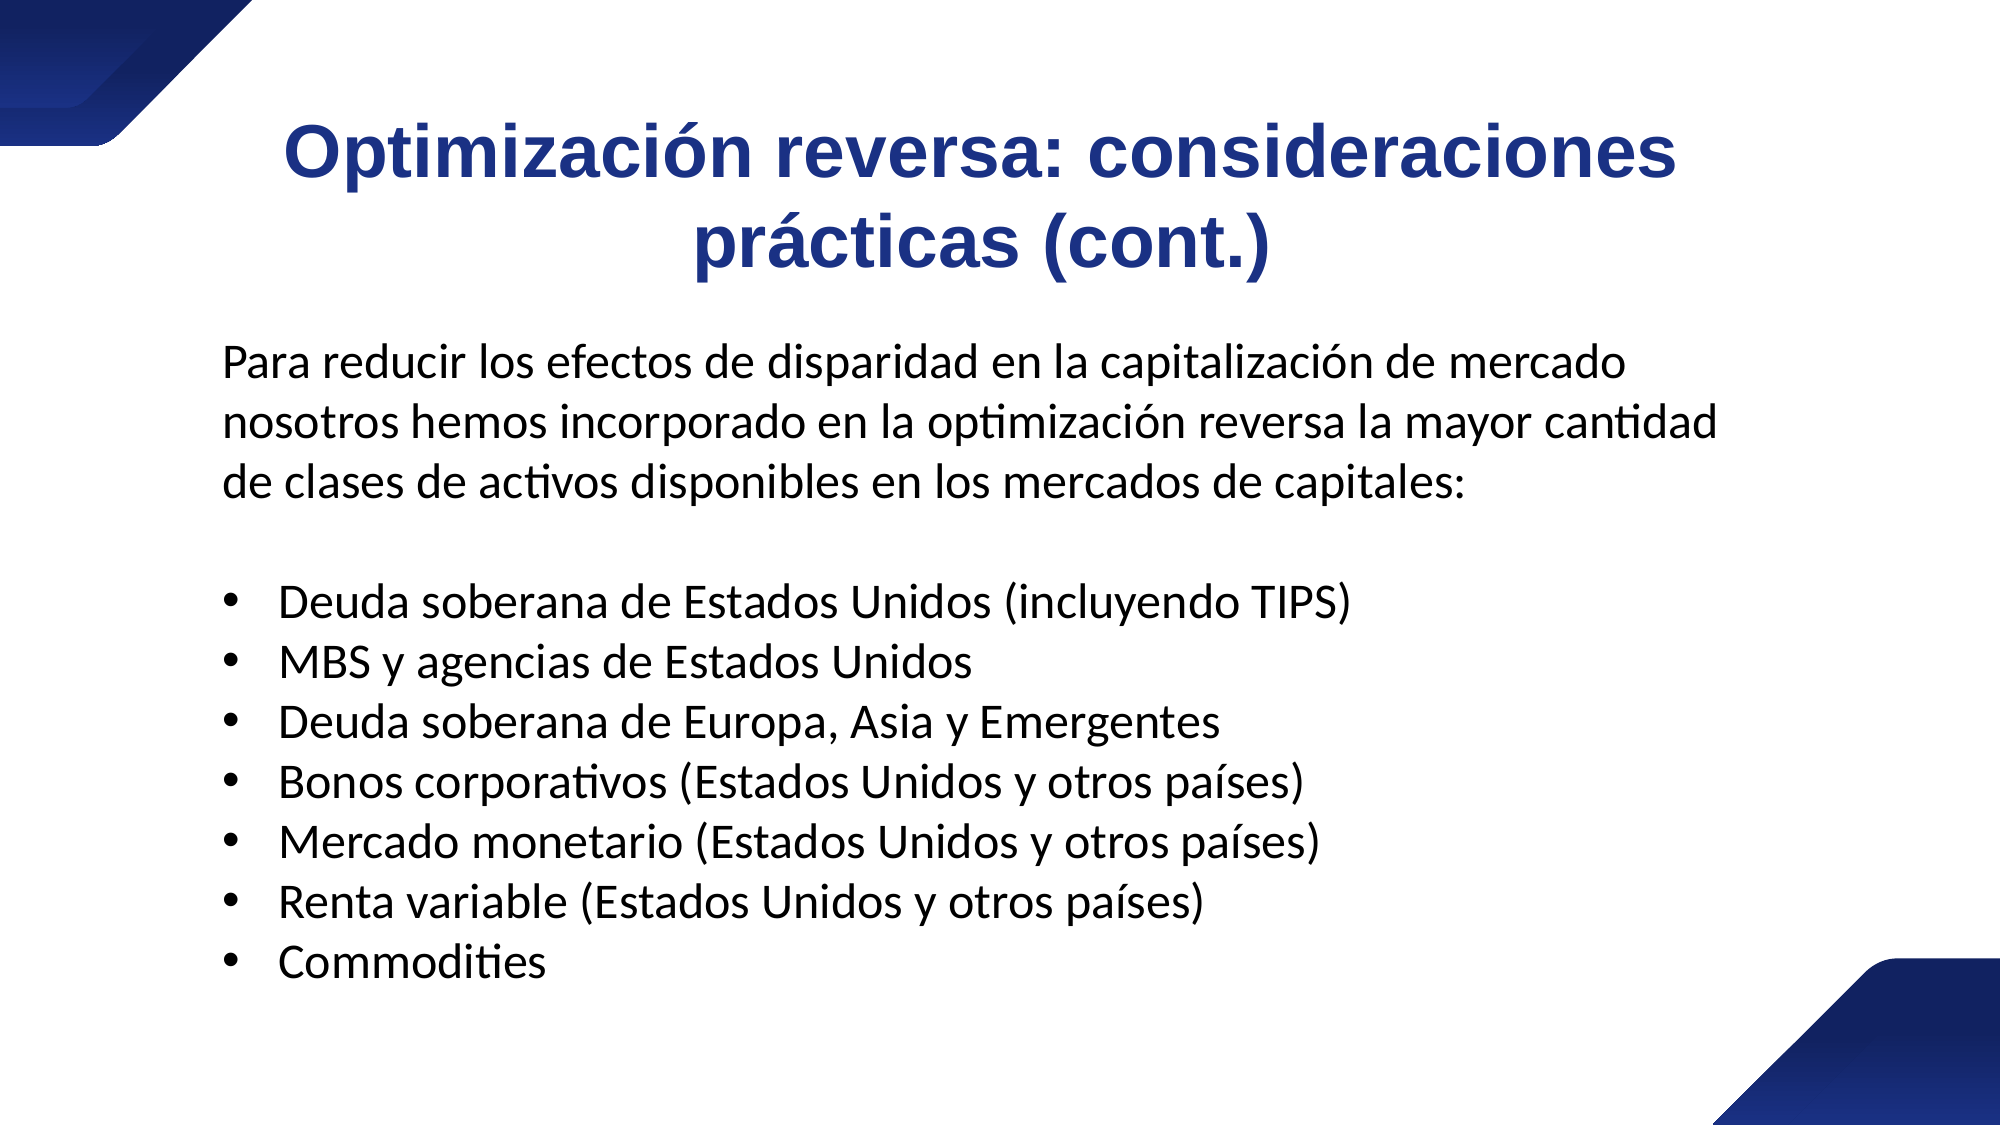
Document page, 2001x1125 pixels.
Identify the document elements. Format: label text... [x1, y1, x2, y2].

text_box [0, 0, 252, 147]
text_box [1712, 958, 2000, 1125]
text_box Optimización reversa: consideraciones prácticas (cont.) [253, 94, 1711, 290]
text_box Para reducir los efectos de disparidad en la capitalización de mercado nosotros hemos incorporado en la optimización reversa la mayor cantidad de clases de activos disponibles en los mercados de capitales: Deuda soberana de Estados Unidos (incluyendo TIPS) MBS y agencias de Estados Unidos Deuda soberana de Europa, Asia y Emergentes Bonos corporativos (Estados Unidos y otros países) Mercado monetario (Estados Unidos y otros países) Renta variable (Estados Unidos y otros países) Commodities [207, 321, 1757, 1057]
